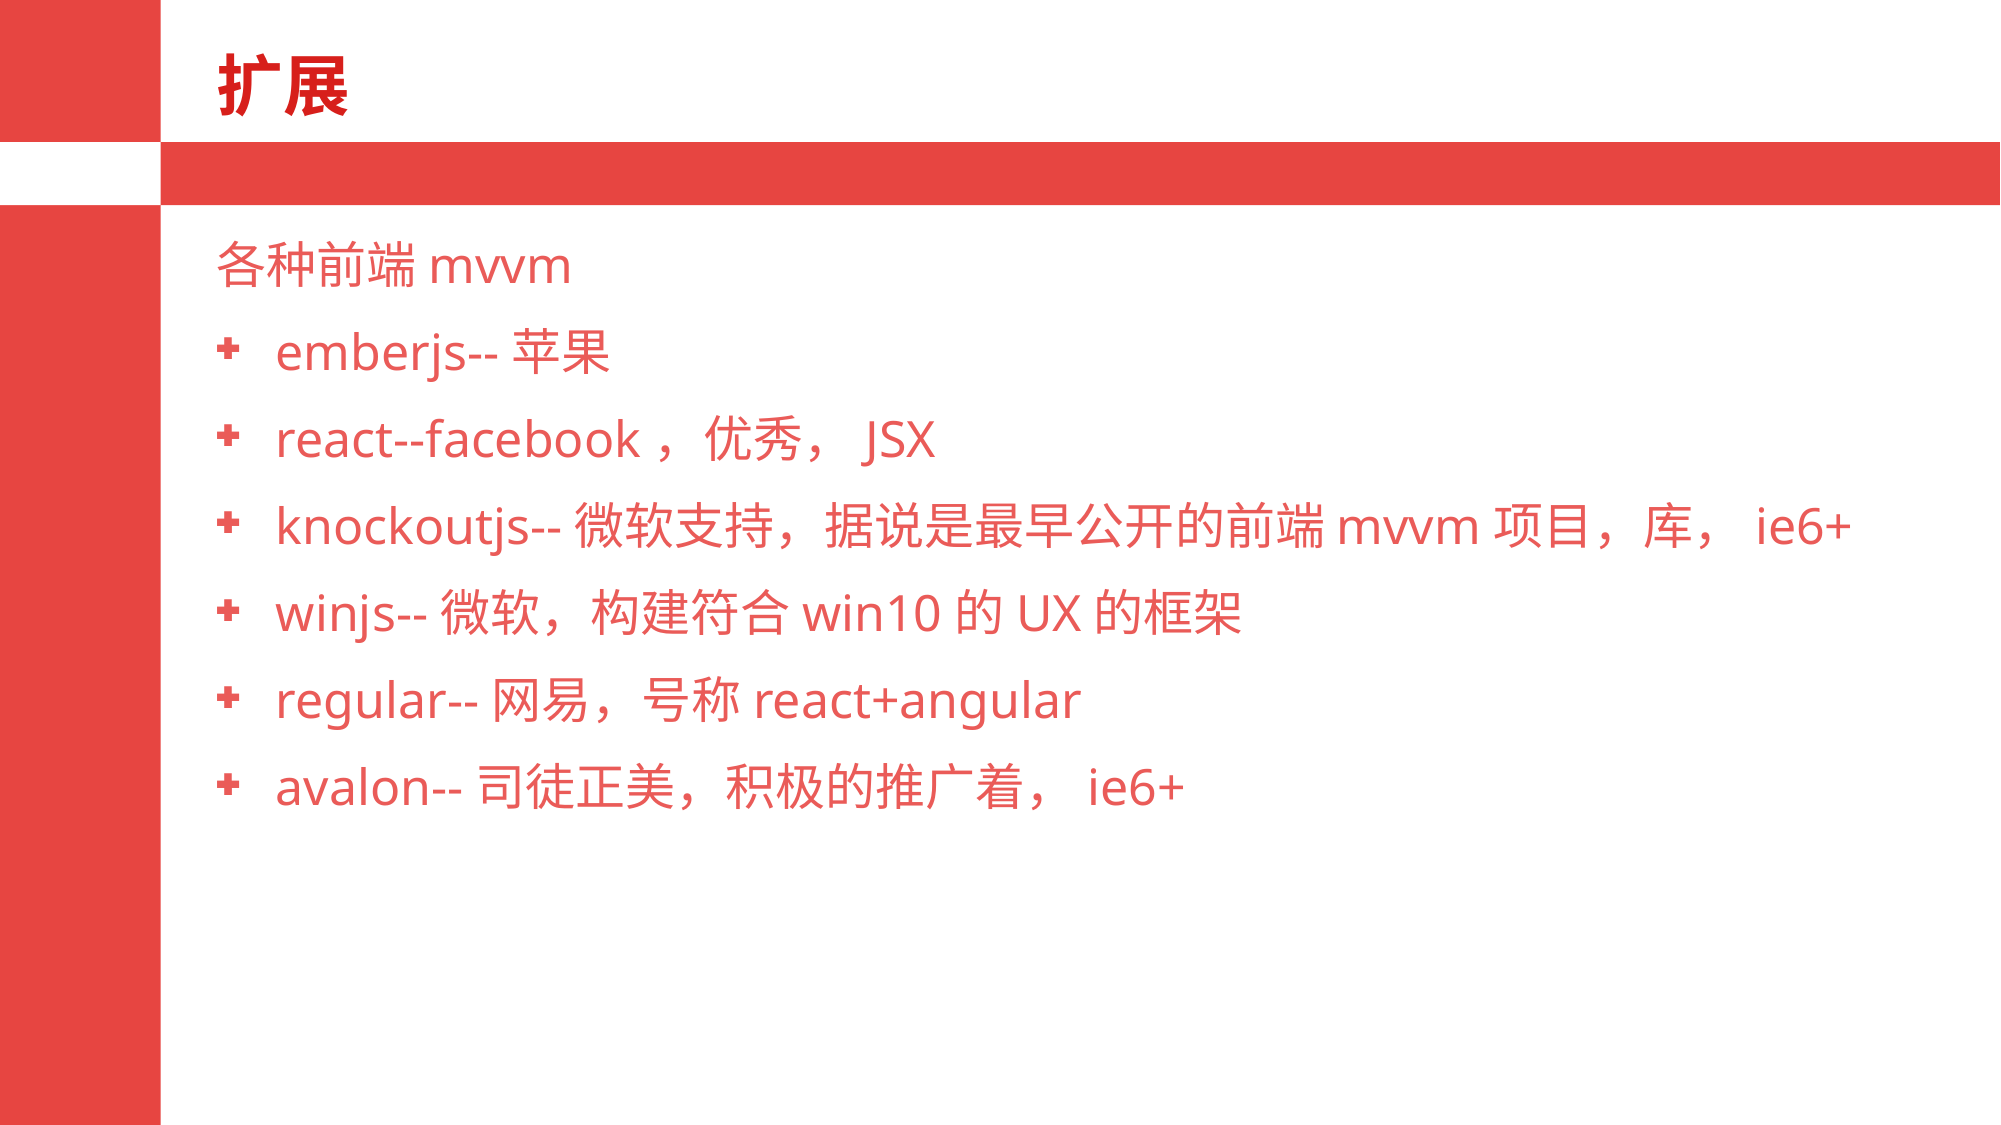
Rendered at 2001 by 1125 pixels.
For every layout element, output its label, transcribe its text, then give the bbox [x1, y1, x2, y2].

title 扩展 [201, 16, 1929, 133]
list 各种前端mvvm emberjs--苹果 react--facebook，优秀，JSX knockoutjs--微软支持，据说是最早公开的前端mvvm项目，库，ie6+ winjs--微软，构建符合win10的UX的框架 regular--网易，号称react+angular avalon--司徒正美，积极的推广着，ie6+ [201, 219, 1929, 1040]
